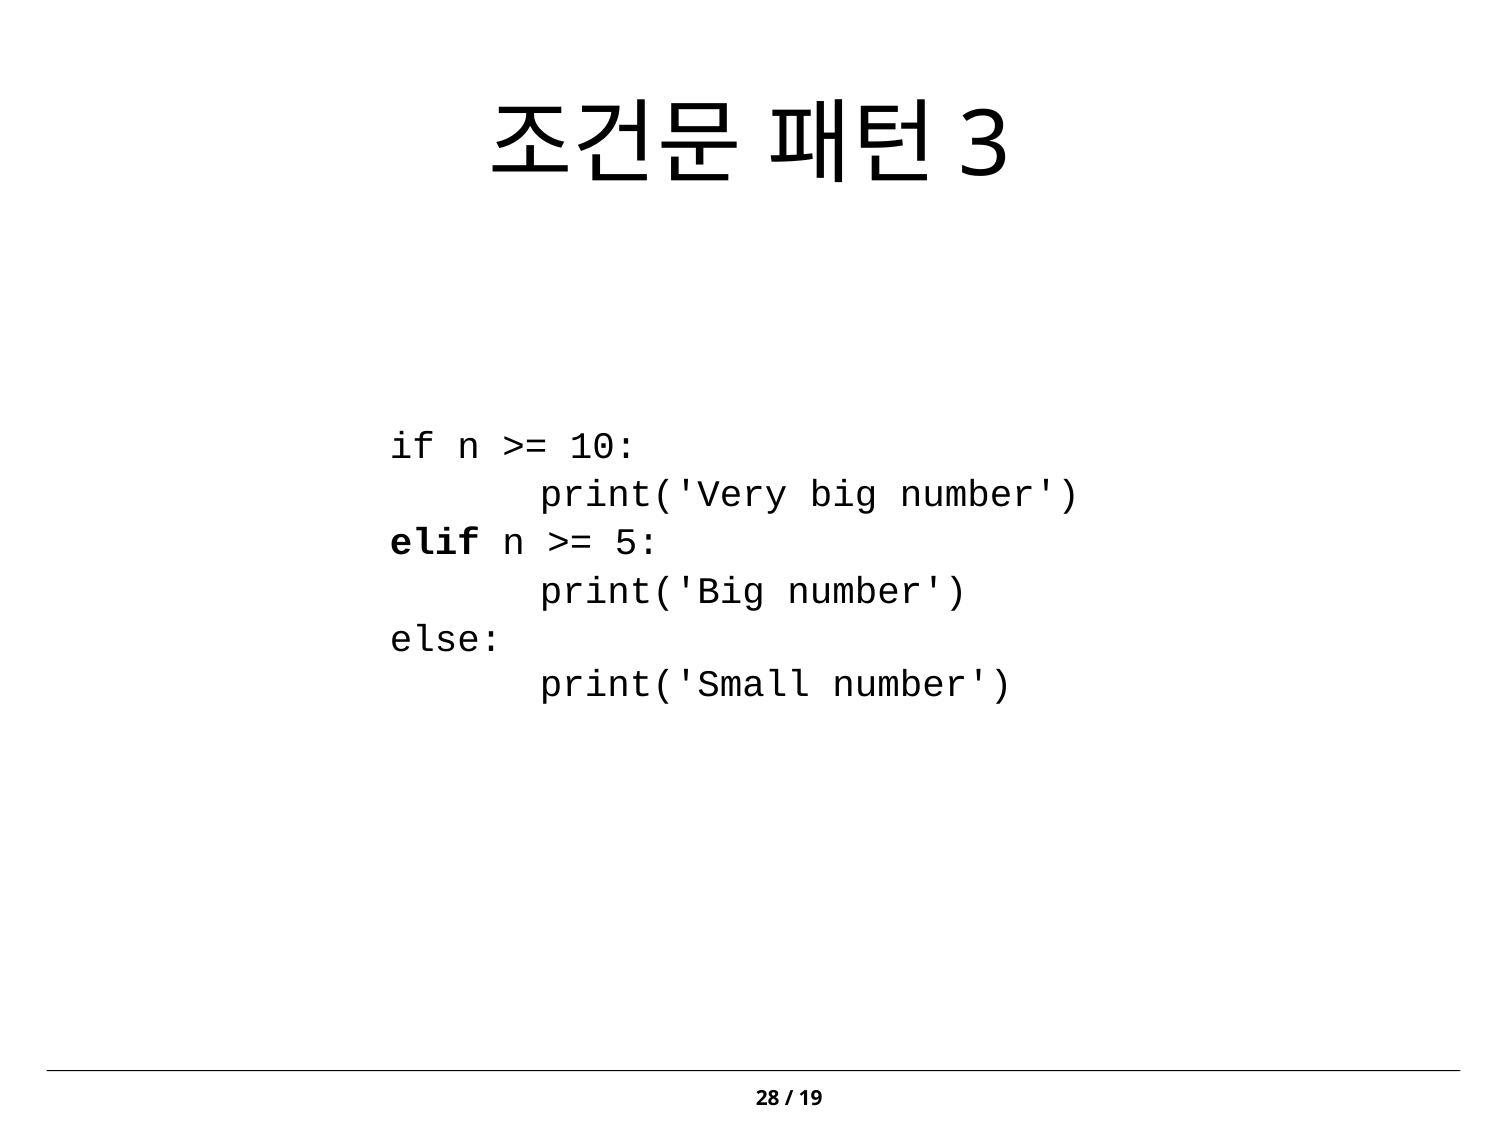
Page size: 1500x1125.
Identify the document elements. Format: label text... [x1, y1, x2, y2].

title 조건문 패턴3 [75, 45, 1425, 233]
text_box if n >= 10: print('Very big number') elif n >= 5: print('Big number') else: print('Small number') [374, 410, 1125, 712]
